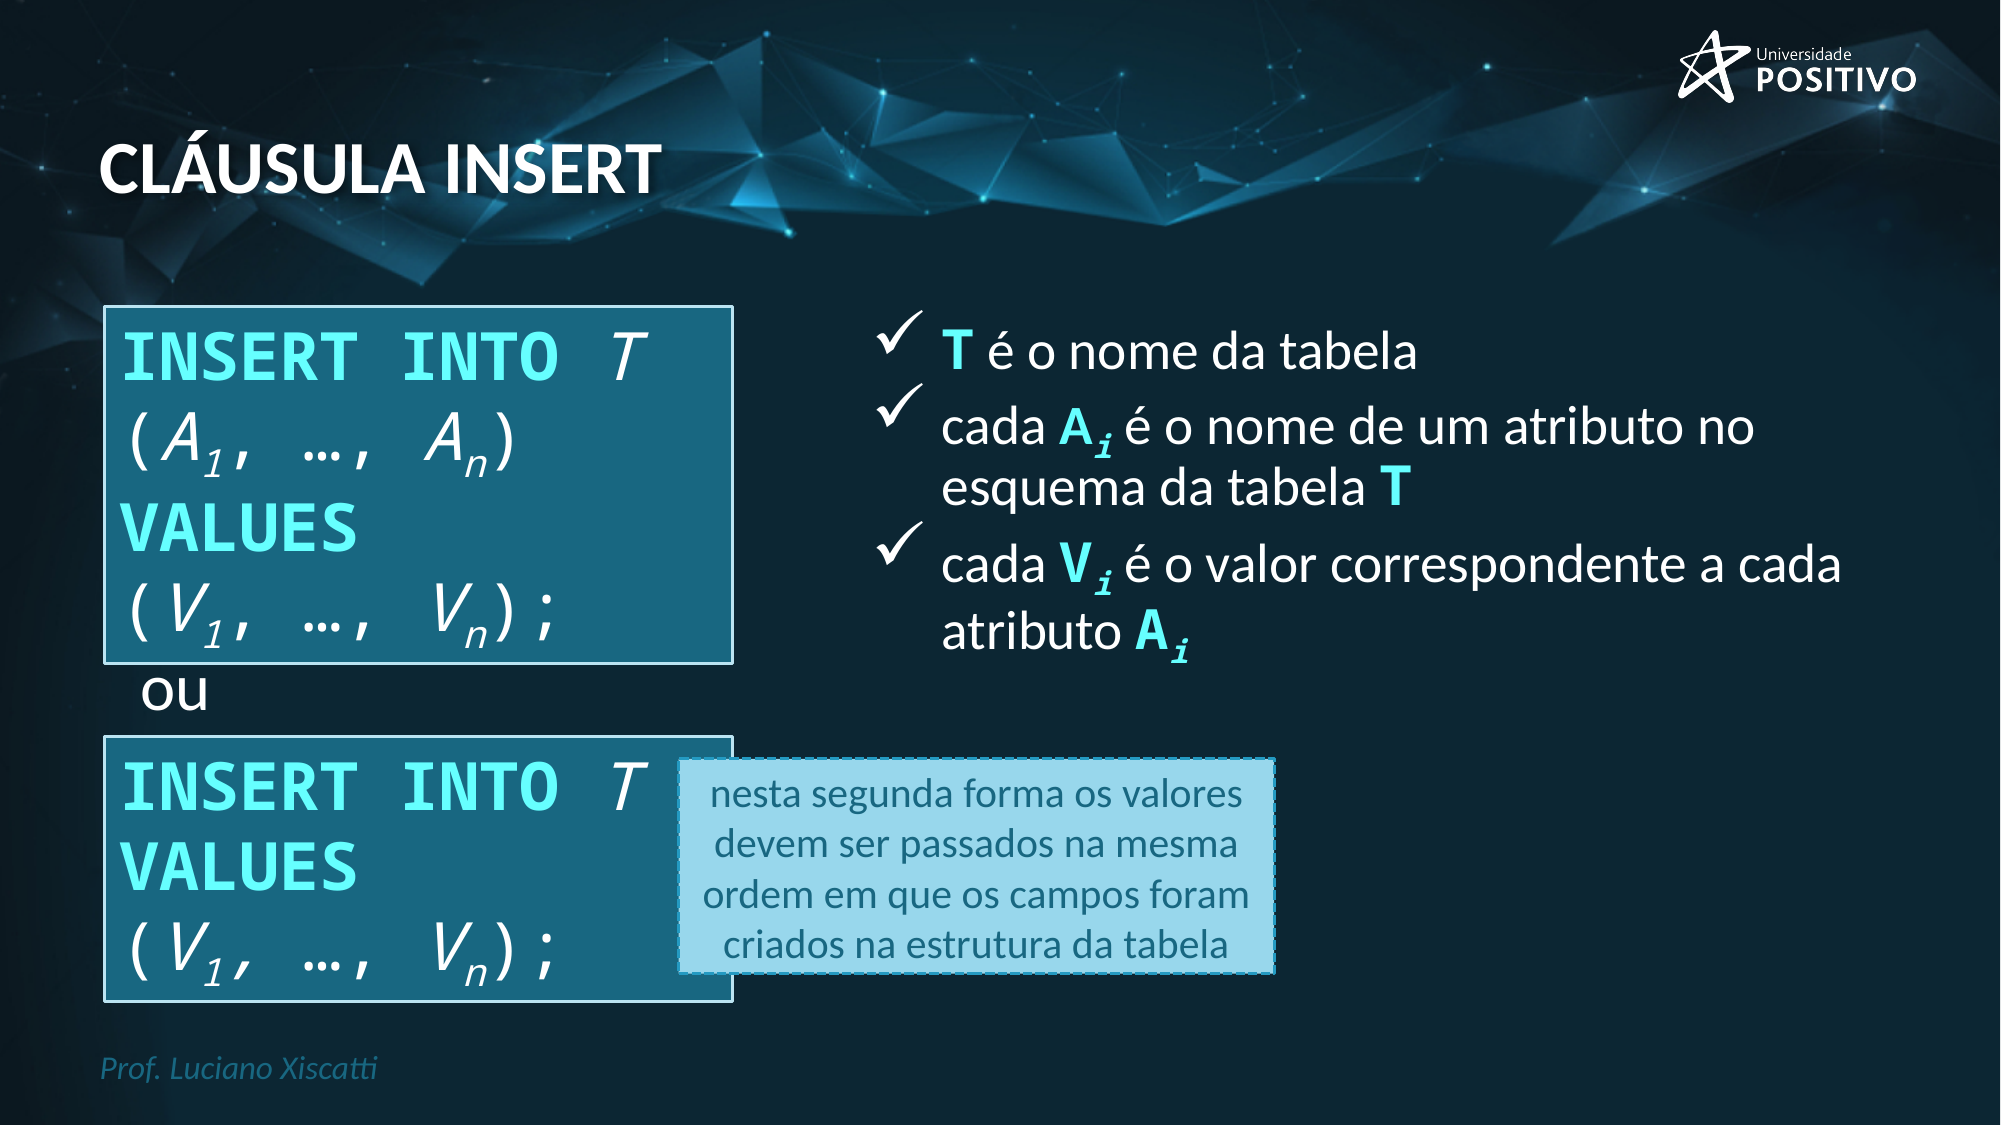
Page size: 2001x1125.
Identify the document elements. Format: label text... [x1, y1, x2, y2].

title cláusula insert [84, 57, 1916, 281]
text_box nesta segunda forma os valores devem ser passados na mesma ordem em que os campos foram criados na estrutura da tabela [678, 758, 1275, 974]
text_box INSERT INTO T VALUES (V1, …, Vn); [104, 736, 733, 1002]
picture [0, 0, 2001, 1125]
text_box ou [125, 635, 226, 731]
list T é o nome da tabela cada Ai é o nome de um atributo no esquema da tabela T cada Vi é o valor correspondente a cada atributo Ai [815, 306, 1936, 674]
text_box INSERT INTO T (A1, …, An) VALUES (V1, …, Vn); [104, 306, 733, 664]
